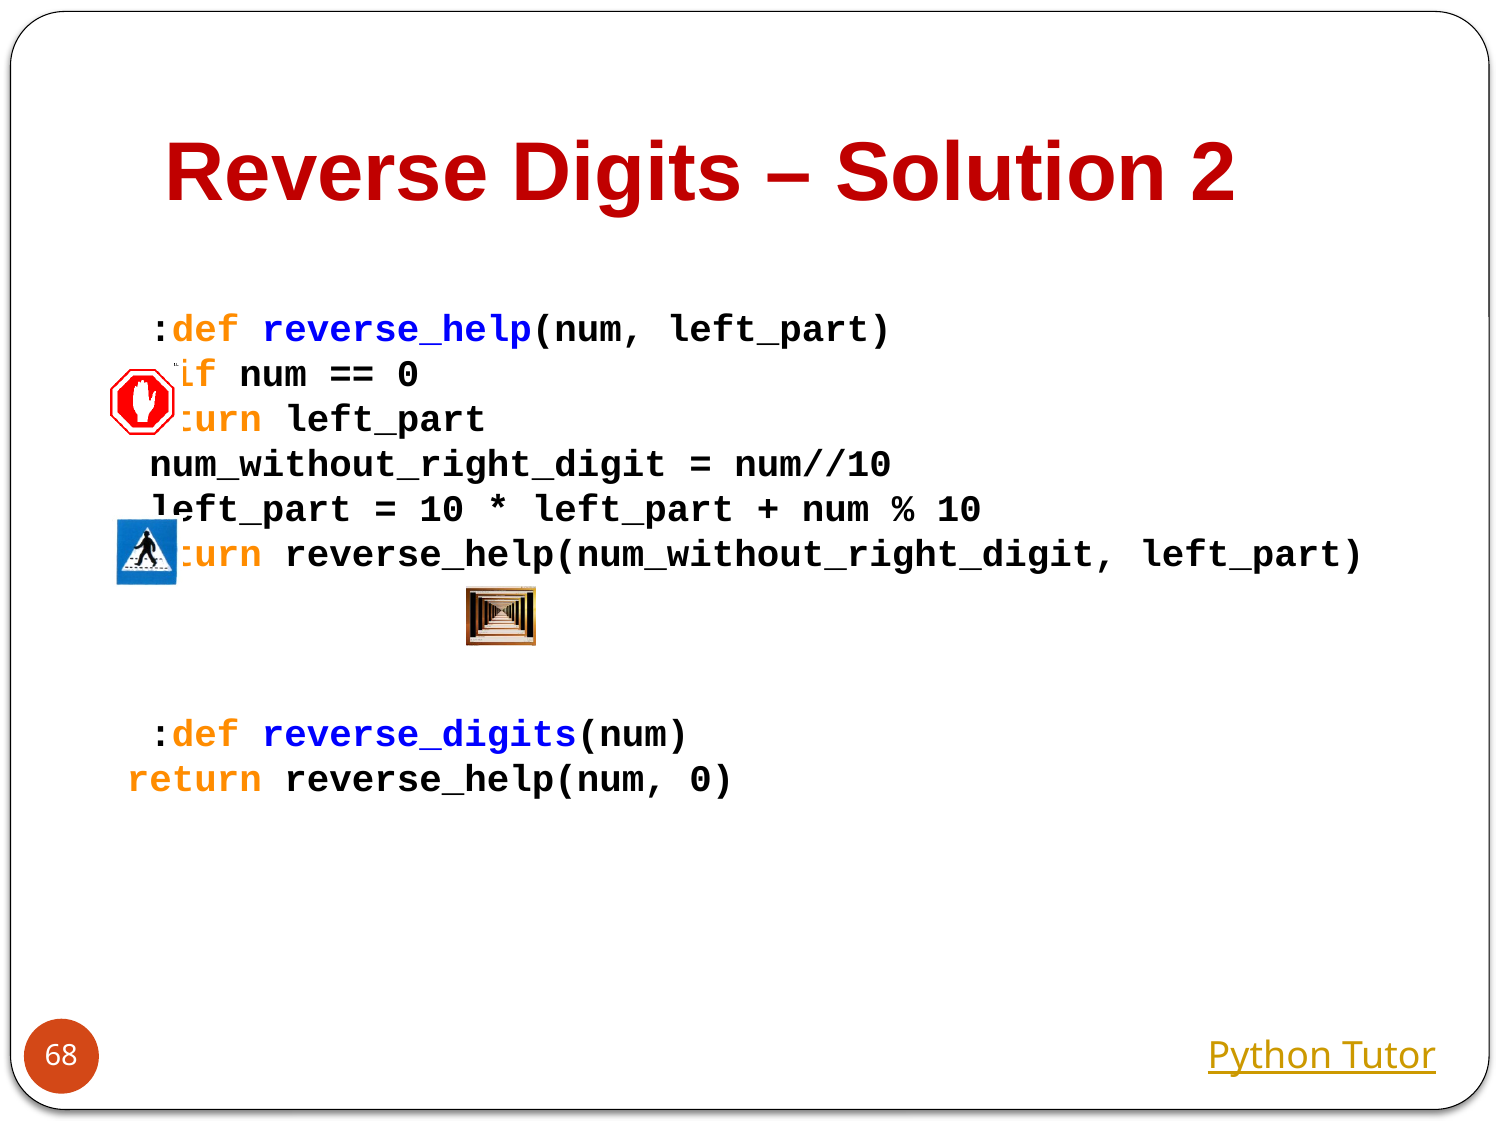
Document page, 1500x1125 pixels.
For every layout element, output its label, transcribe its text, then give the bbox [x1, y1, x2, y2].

title Reverse Digits – Solution 2 [150, 45, 1425, 233]
picture [100, 358, 184, 442]
picture [466, 585, 536, 646]
list def reverse_help(num, left_part): if num == 0: return left_part num_without_right_digit = num//10 left_part = 10 * left_part + num % 10 return reverse_help(num_without_right_digit, left_part) def reverse_digits(num): return reverse_help(num, 0) [112, 296, 1456, 835]
text_box Python Tutor [1192, 1023, 1474, 1089]
picture [111, 514, 184, 587]
slide_number 68 [23, 1018, 99, 1094]
